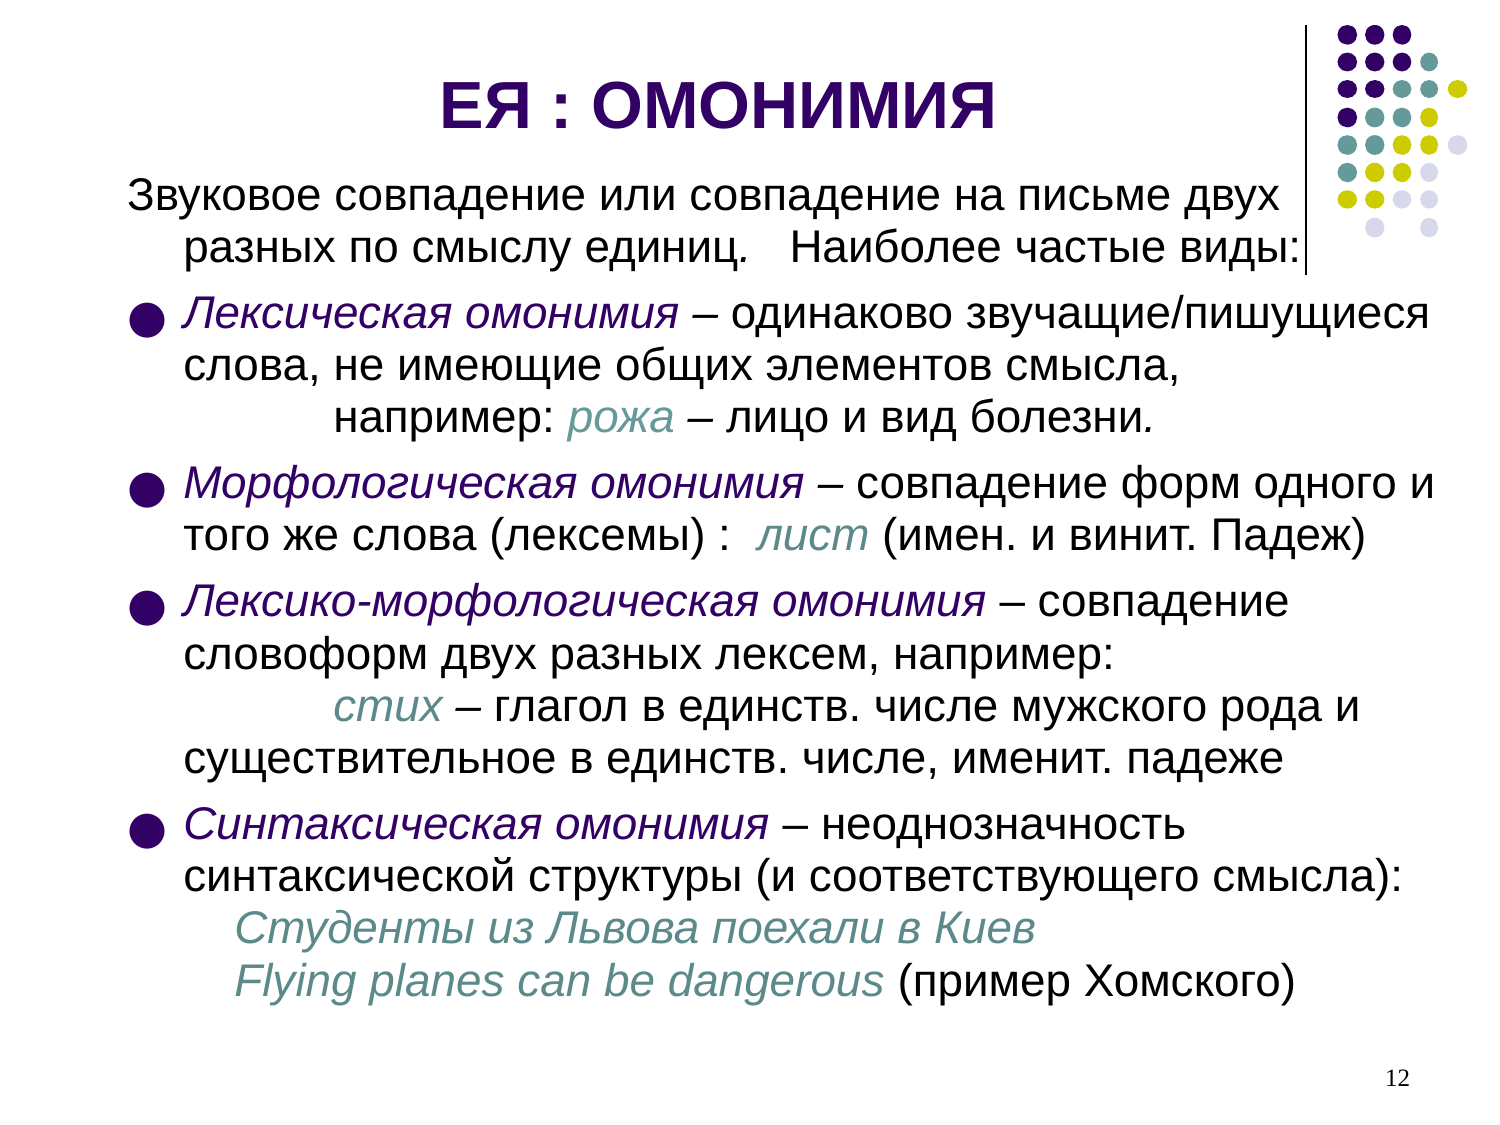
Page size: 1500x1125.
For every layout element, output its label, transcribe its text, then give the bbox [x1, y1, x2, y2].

list Звуковое совпадение или совпадение на письме двух разных по смыслу единиц. Наиболее частые виды: Лексическая омонимия – одинаково звучащие/пишущиеся слова, не имеющие общих элементов смысла, например: рожа – лицо и вид болезни. Морфологическая омонимия – совпадение форм одного и того же слова (лексемы) : лист (имен. и винит. Падеж) Лексико-морфологическая омонимия – совпадение словоформ двух разных лексем, например: стих – глагол в единств. числе мужского рода и существительное в единств. числе, именит. падеже Синтаксическая омонимия – неоднозначность синтаксической структуры (и соответствующего смысла): Студенты из Львова поехали в Киев Flying planes can be dangerous (пример Хомского) [112, 160, 1471, 1035]
text_box ‹#› [1074, 1024, 1425, 1100]
title ЕЯ : ОМОНИМИЯ [109, 54, 1329, 152]
